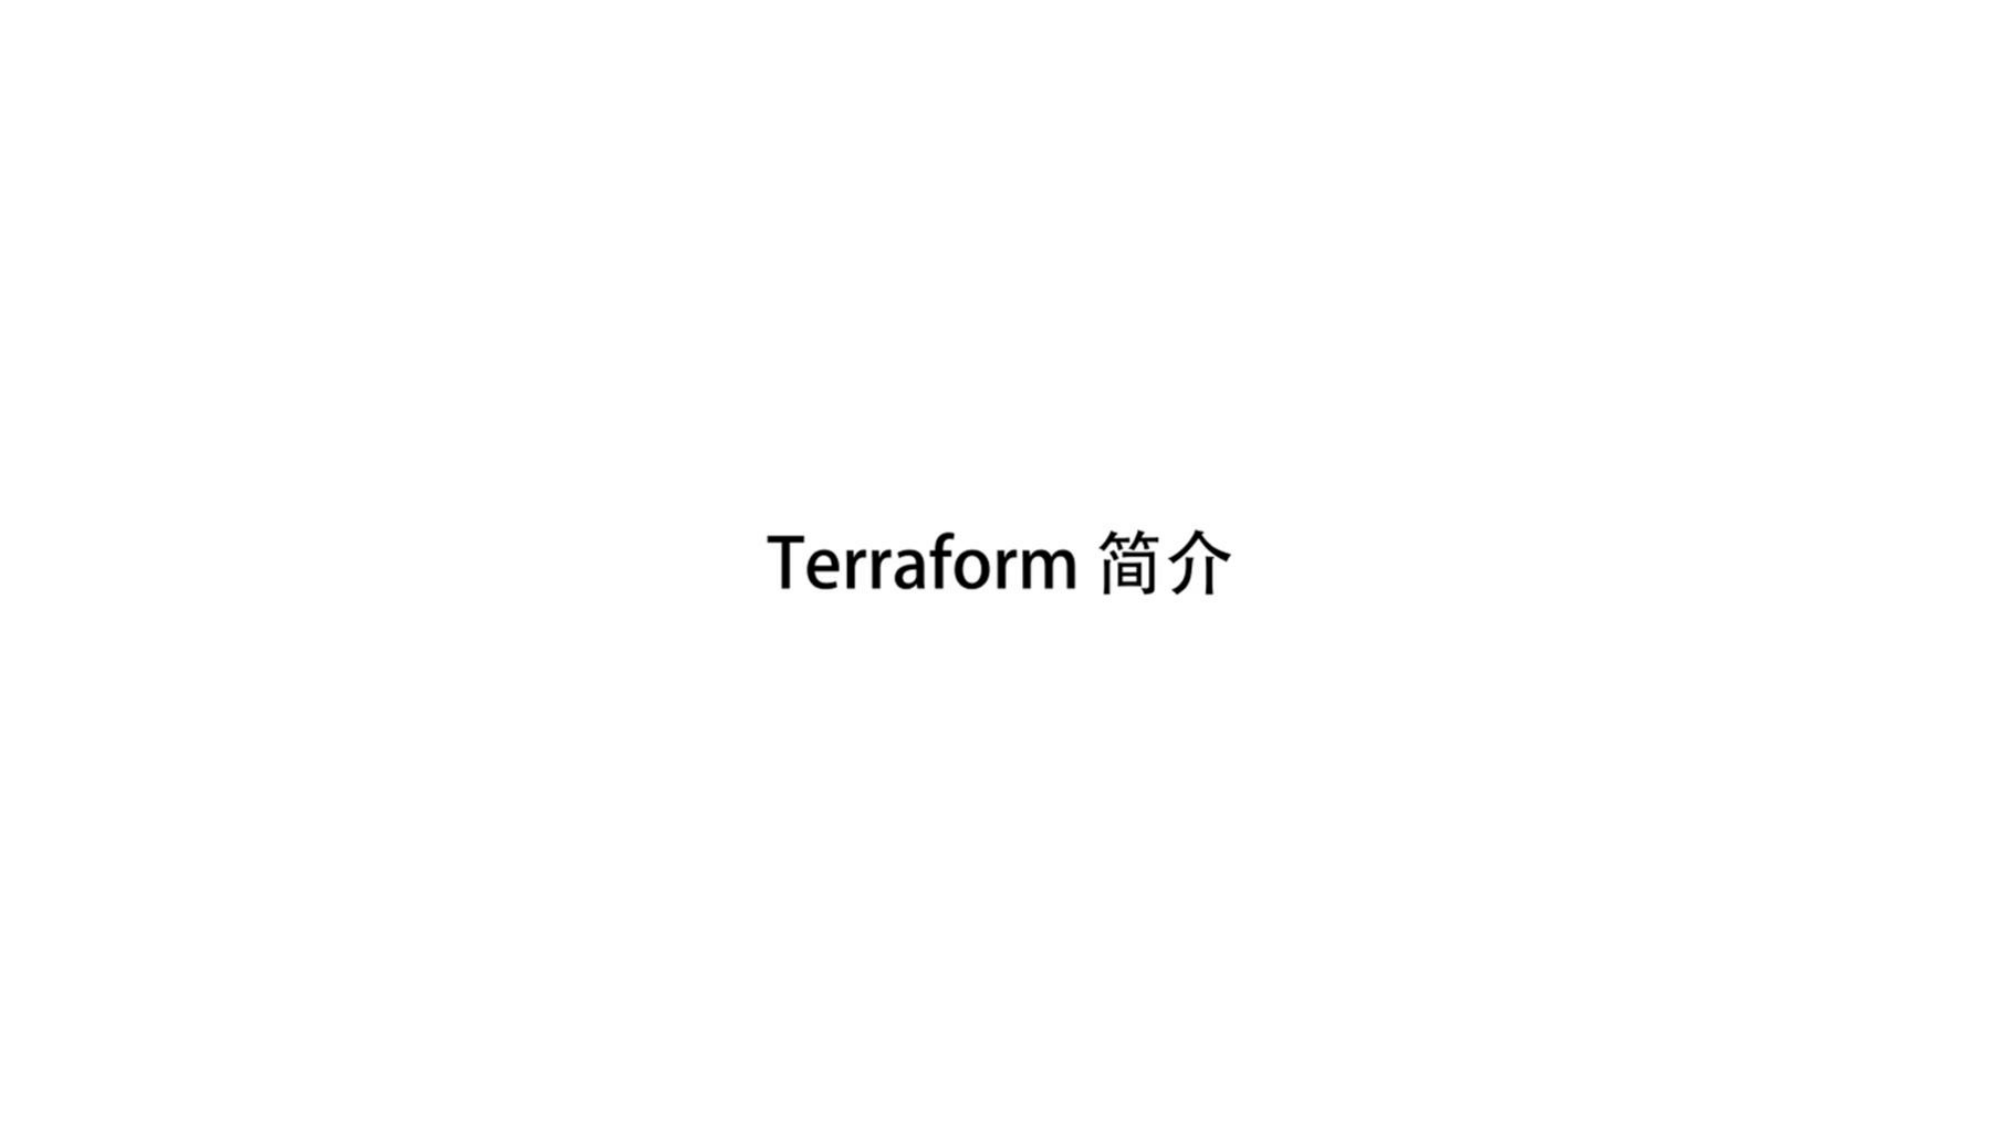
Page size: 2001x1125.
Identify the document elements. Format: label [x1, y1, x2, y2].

picture [174, 98, 1825, 1026]
